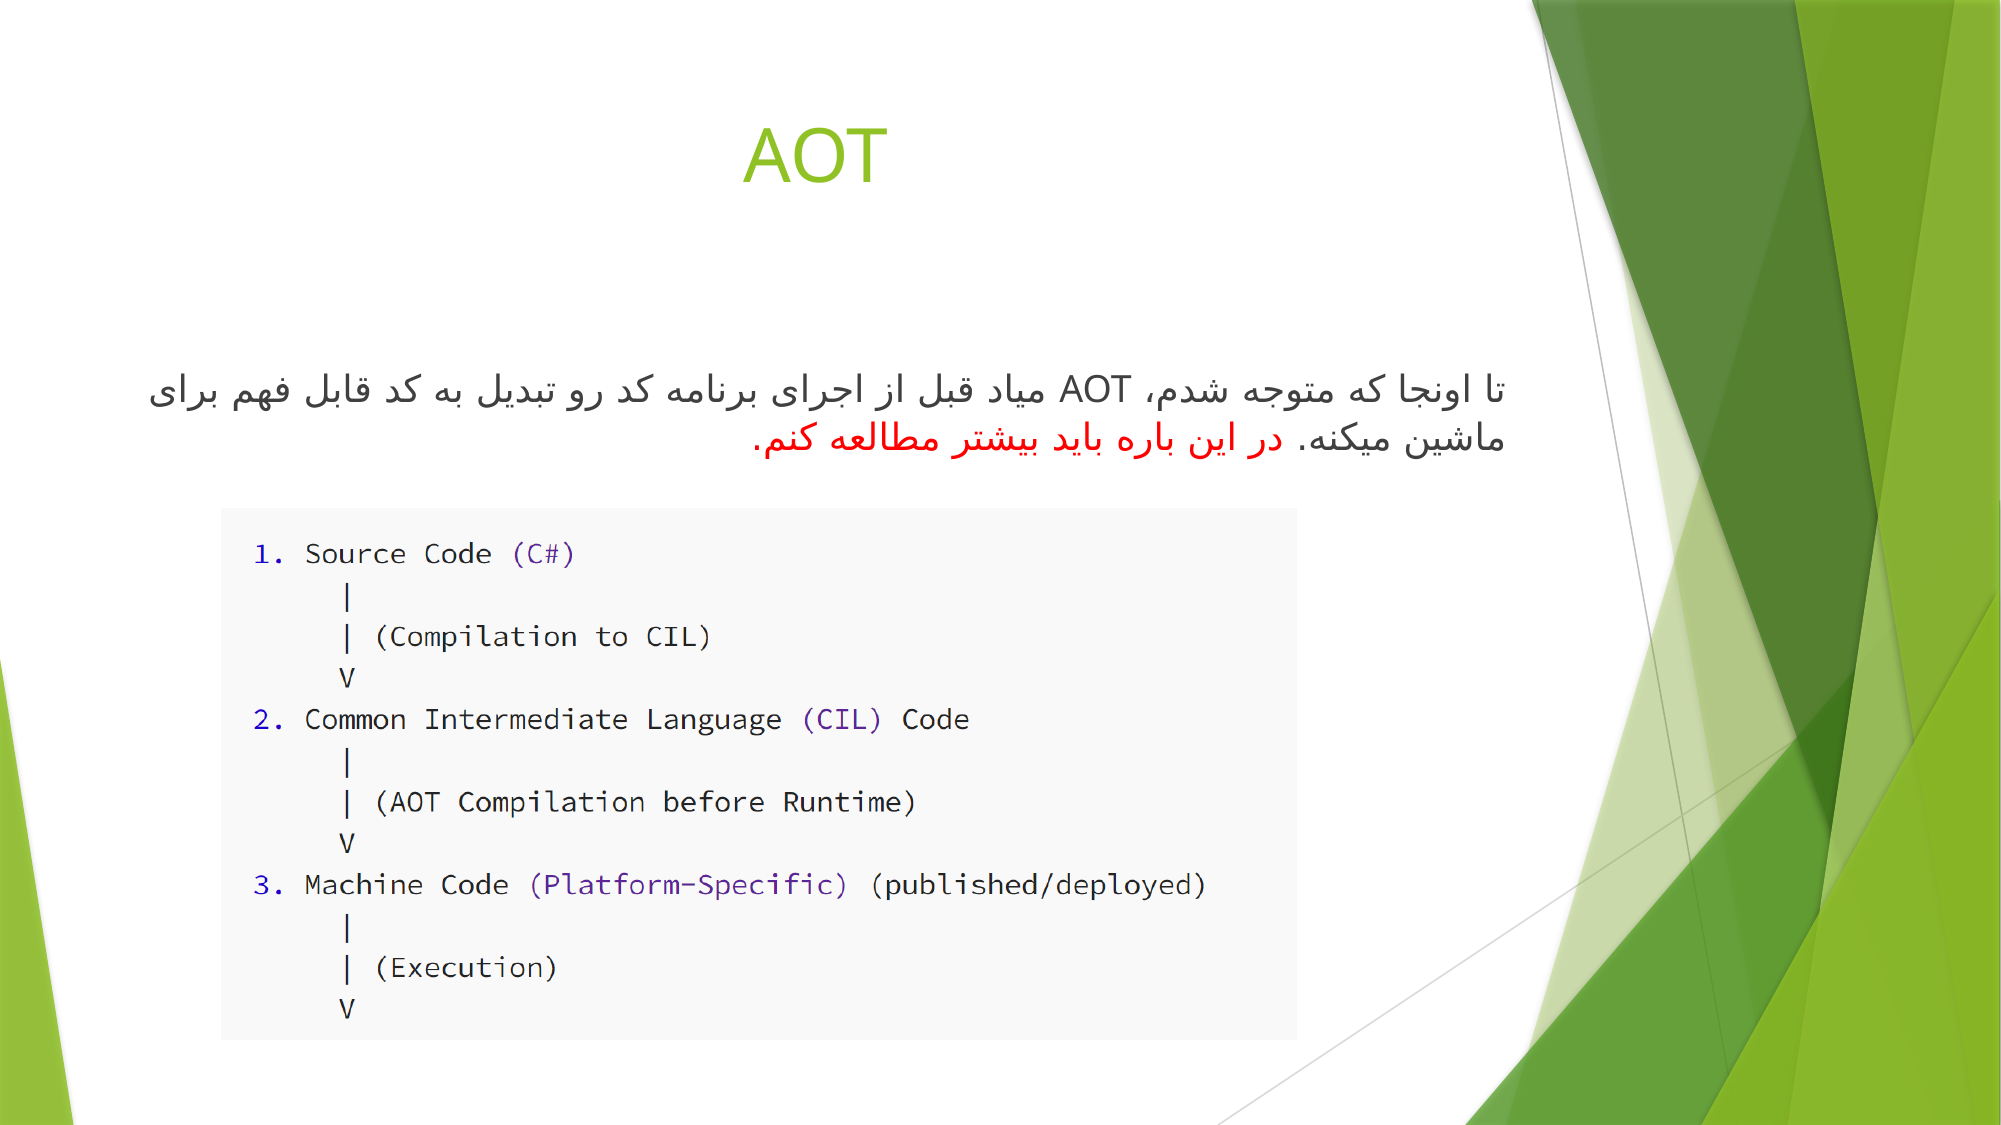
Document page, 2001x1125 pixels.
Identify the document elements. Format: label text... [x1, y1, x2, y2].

title AOT [111, 99, 1522, 317]
list تا اونجا که متوجه شدم، AOT میاد قبل از اجرای برنامه کد رو تبدیل به کد قابل فهم برای ماشین میکنه. در این باره باید بیشتر مطالعه کنم. [111, 354, 1522, 992]
picture [221, 508, 1298, 1041]
